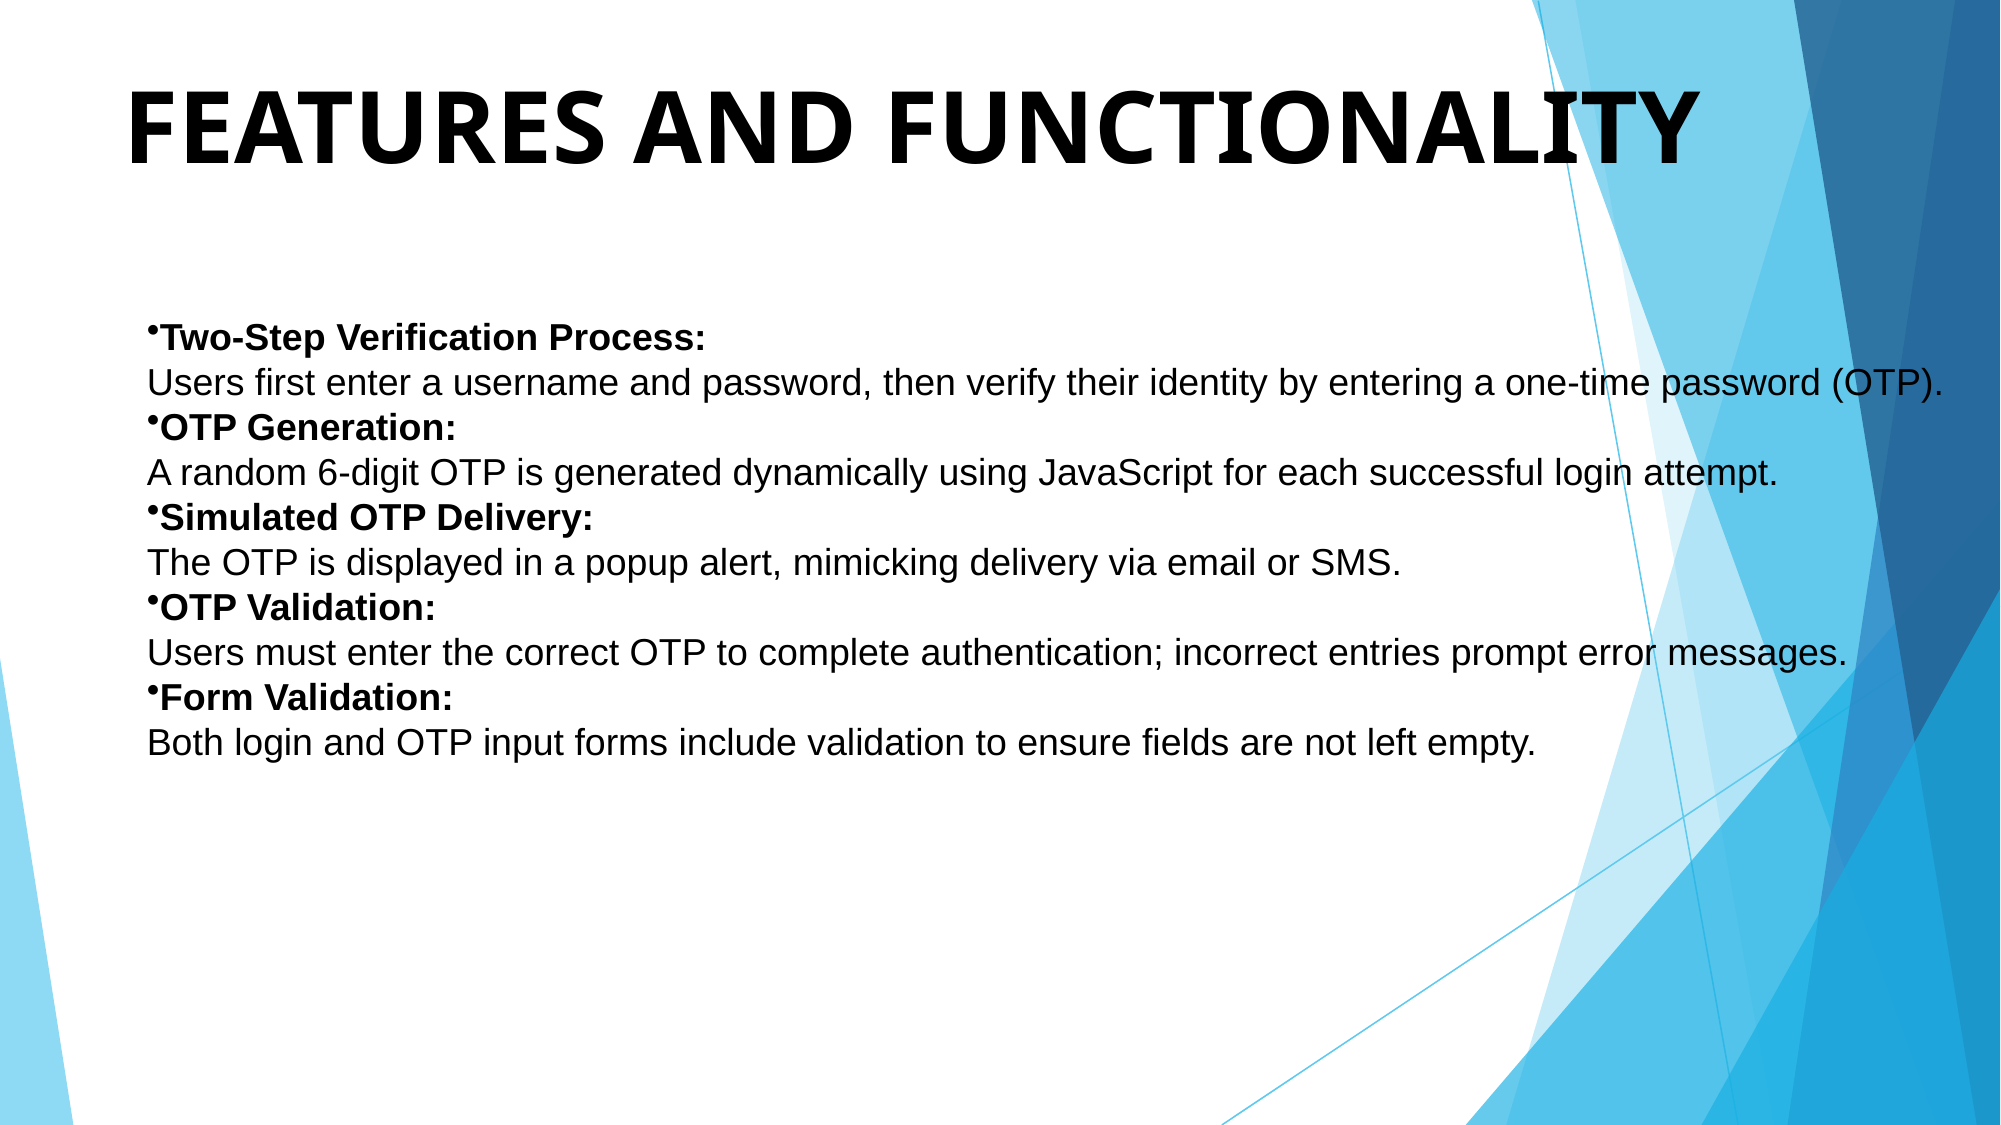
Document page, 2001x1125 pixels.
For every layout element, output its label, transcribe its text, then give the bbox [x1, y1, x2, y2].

title FEATURES AND FUNCTIONALITY [123, 63, 1877, 188]
text_box Two-Step Verification Process: Users first enter a username and password, then verify their identity by entering a one-time password (OTP). OTP Generation: A random 6-digit OTP is generated dynamically using JavaScript for each successful login attempt. Simulated OTP Delivery: The OTP is displayed in a popup alert, mimicking delivery via email or SMS. OTP Validation: Users must enter the correct OTP to complete authentication; incorrect entries prompt error messages. Form Validation: Both login and OTP input forms include validation to ensure fields are not left empty. [131, 305, 1961, 771]
